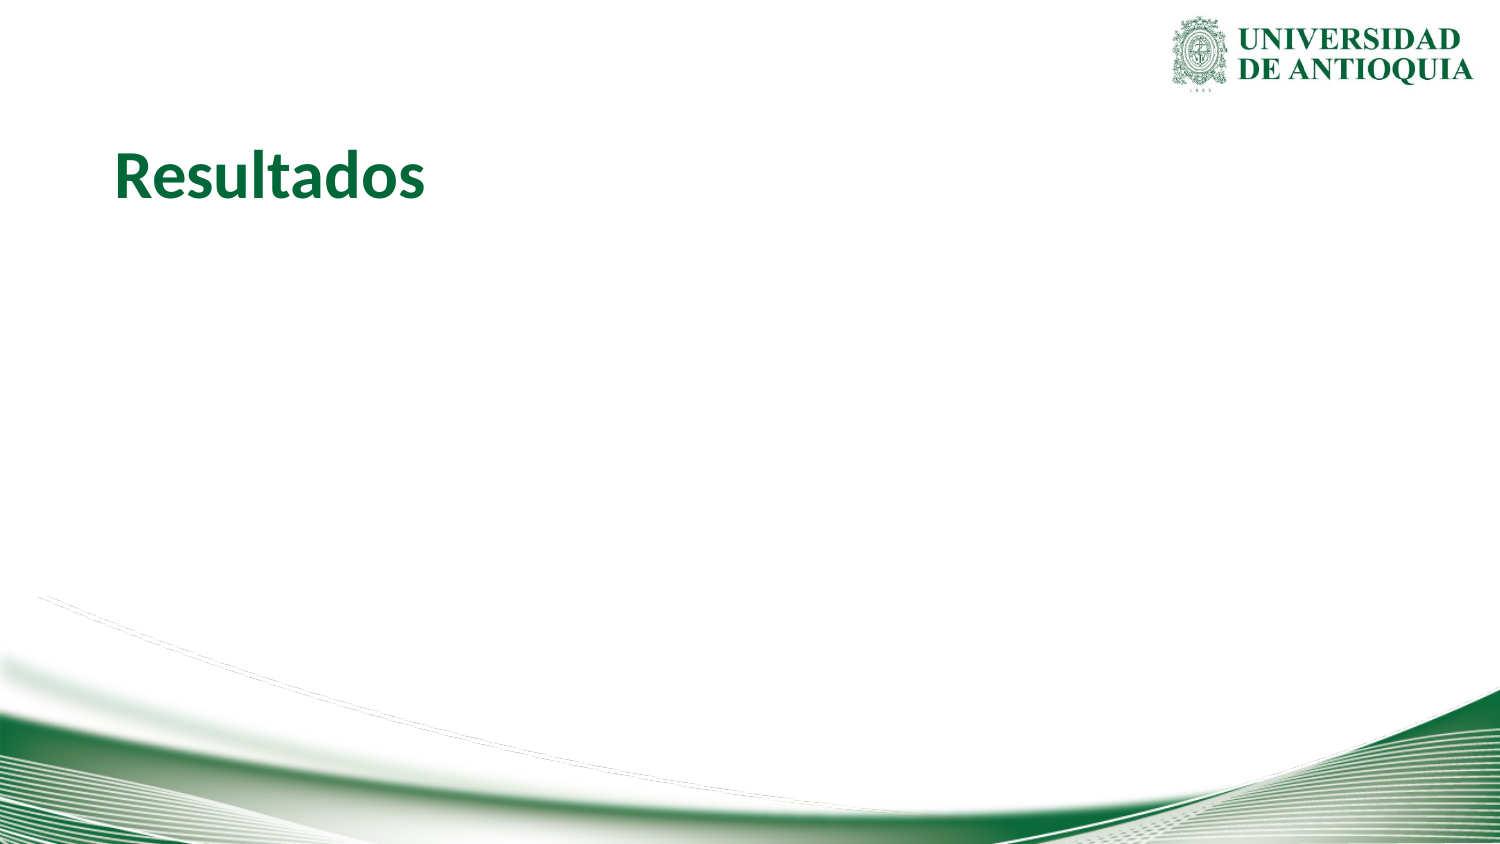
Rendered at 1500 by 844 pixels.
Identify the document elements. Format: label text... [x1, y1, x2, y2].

title Resultados [103, 128, 1397, 211]
picture [0, 595, 1500, 844]
picture [1167, 13, 1477, 95]
